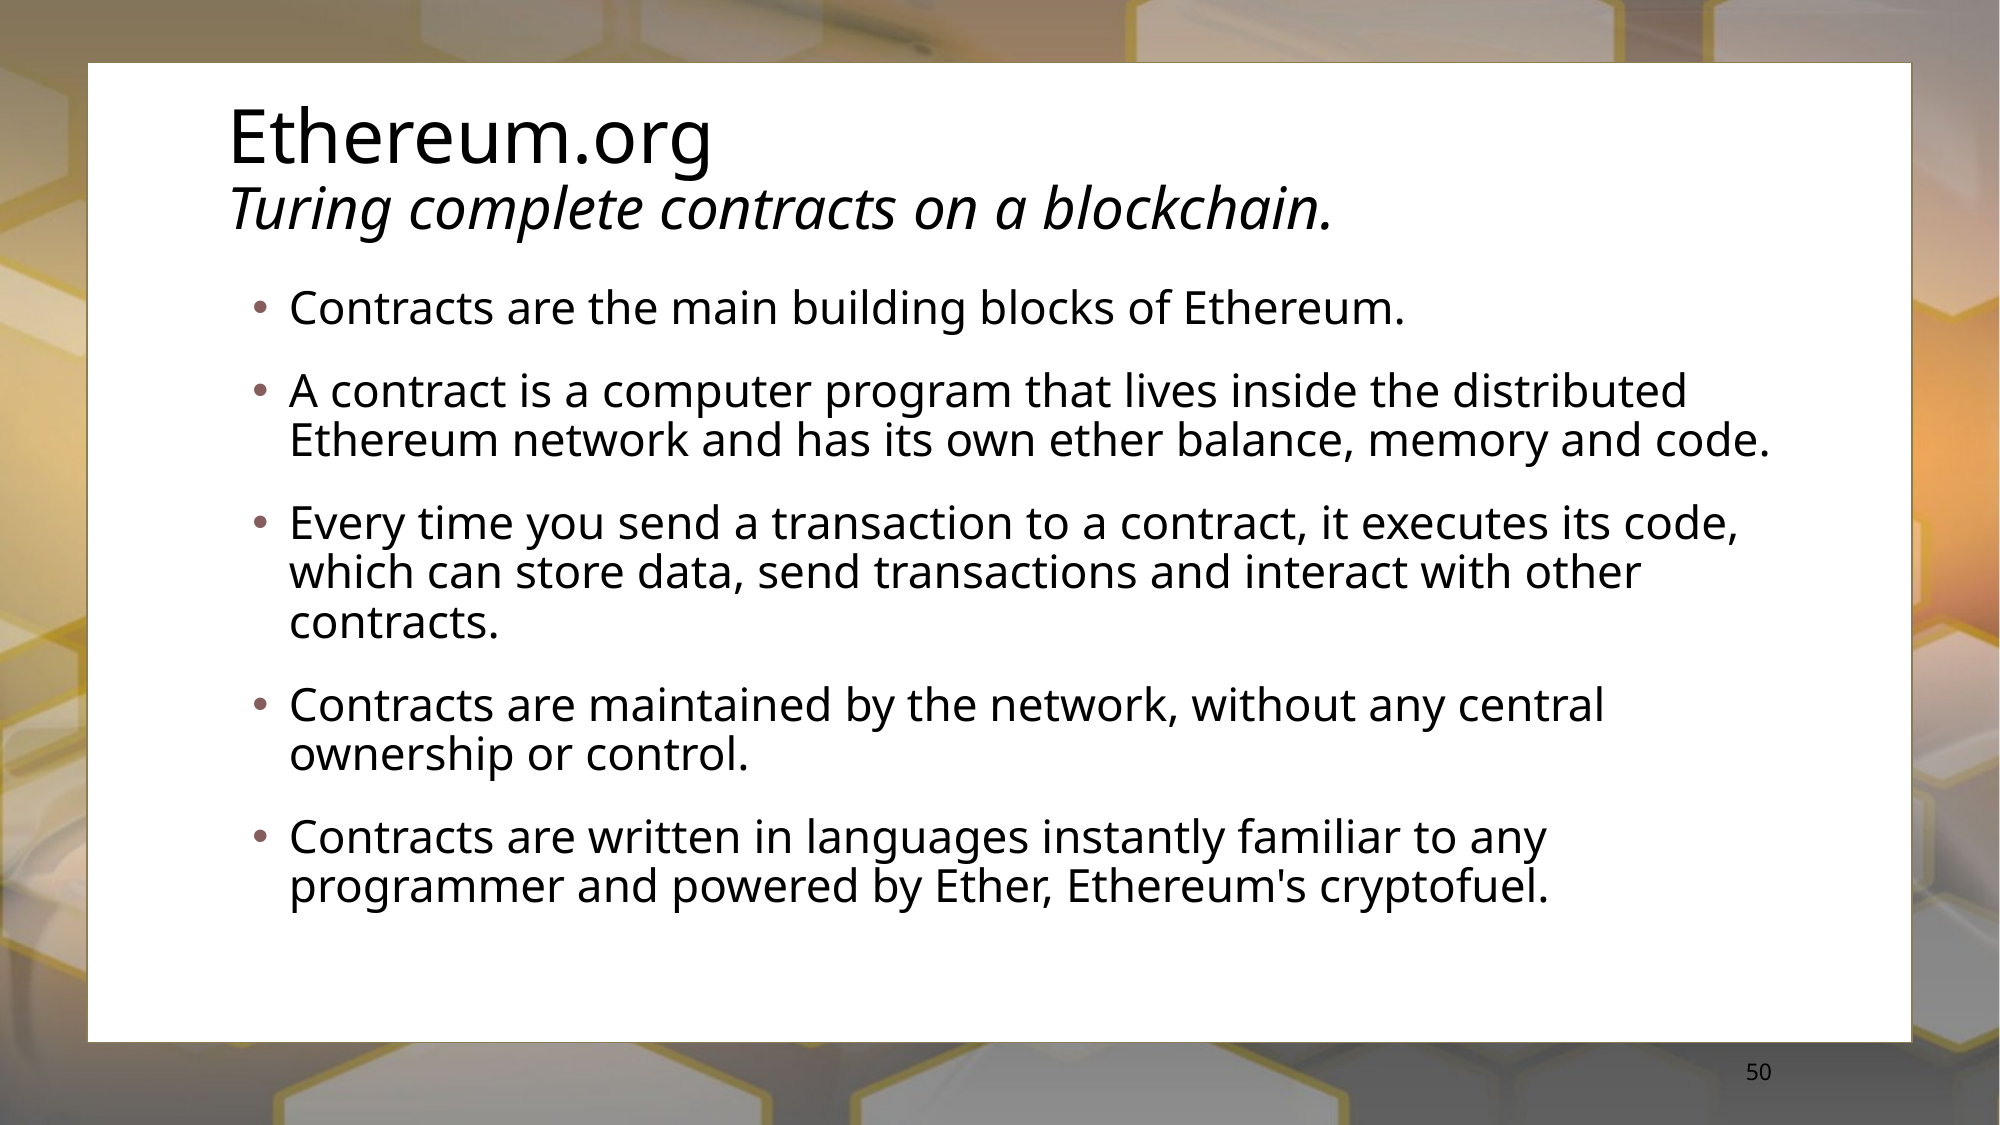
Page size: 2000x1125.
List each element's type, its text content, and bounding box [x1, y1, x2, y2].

slide_number 50 [1320, 1042, 1788, 1103]
list Contracts are the main building blocks of Ethereum. A contract is a computer program that lives inside the distributed Ethereum network and has its own ether balance, memory and code. Every time you send a transaction to a contract, it executes its code, which can store data, send transactions and interact with other contracts. Contracts are maintained by the network, without any central ownership or control. Contracts are written in languages instantly familiar to any programmer and powered by Ether, Ethereum's cryptofuel. [237, 277, 1813, 1016]
picture [0, 0, 2000, 1125]
title Ethereum.org Turing complete contracts on a blockchain. [212, 62, 1788, 250]
